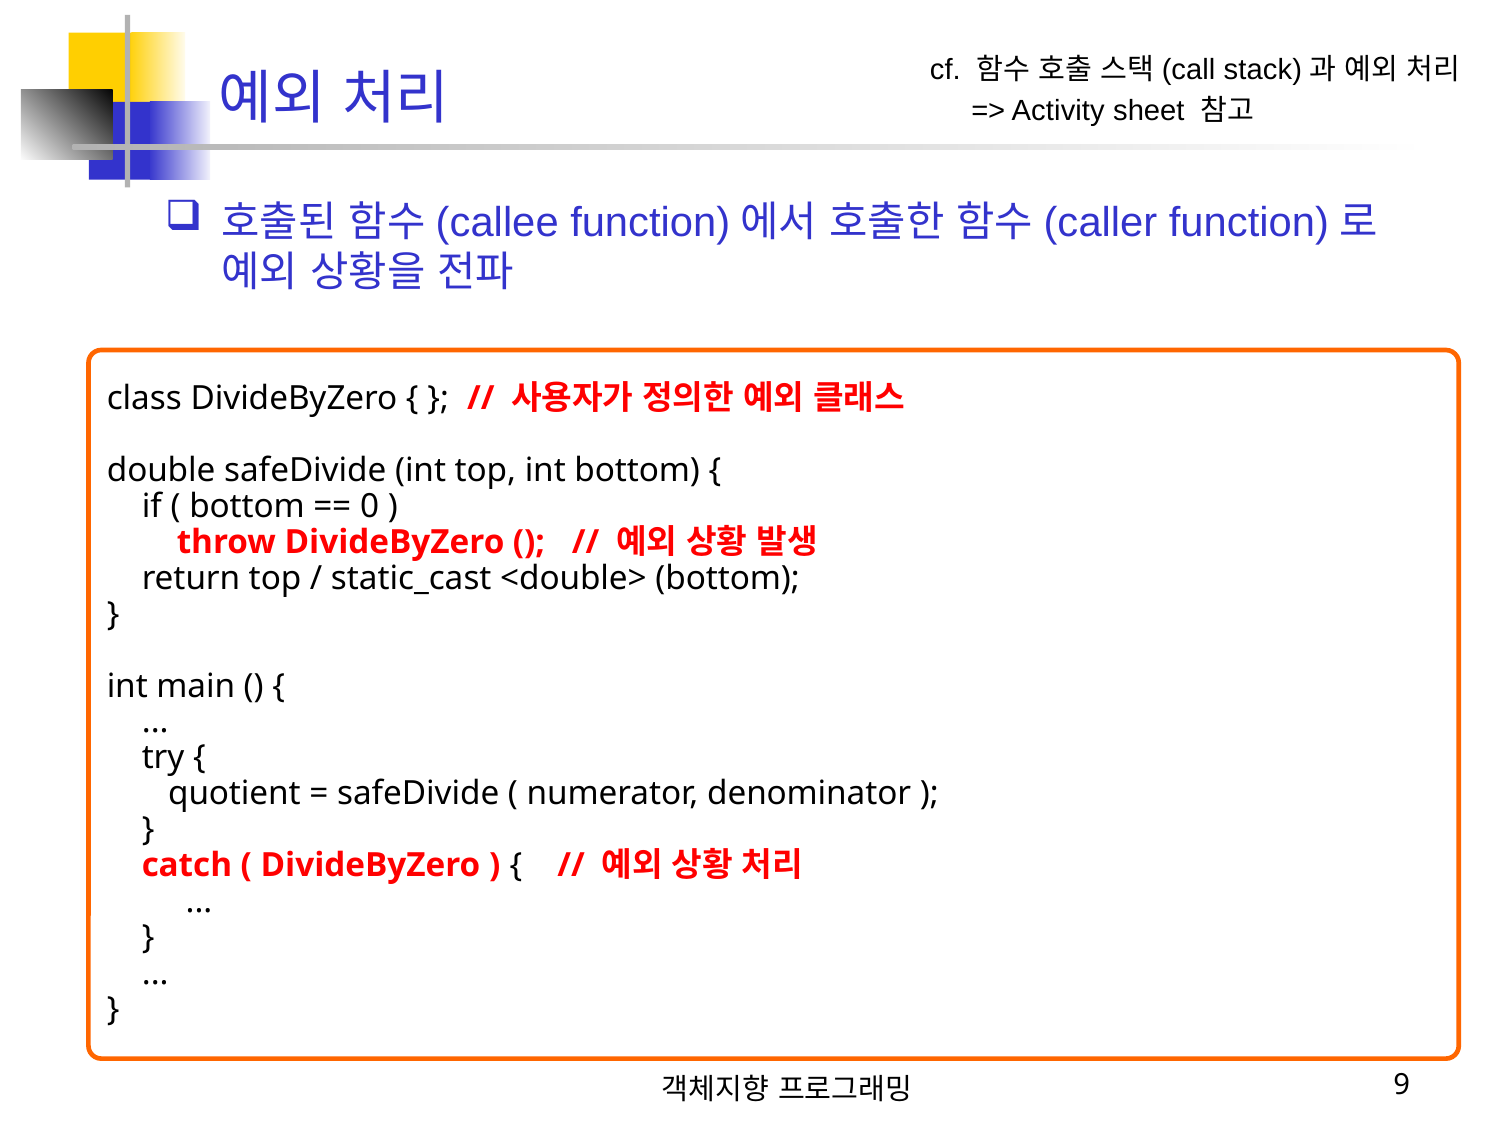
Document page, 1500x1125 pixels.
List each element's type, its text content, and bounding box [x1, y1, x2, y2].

text_box cf. 함수 호출 스택(call stack)과 예외 처리 => Activity sheet 참고 [915, 43, 1476, 134]
text_box class DivideByZero { }; // 사용자가 정의한 예외 클래스 double safeDivide (int top, int bottom) { if ( bottom == 0 ) throw DivideByZero (); // 예외 상황 발생 return top / static_cast <double> (bottom); } int main () { ... try { quotient = safeDivide ( numerator, denominator ); } catch ( DivideByZero ) { // 예외 상황 처리 ... } ... } [88, 349, 1459, 1059]
text_box 9 [1112, 1059, 1425, 1113]
list 호출된 함수(callee function)에서 호출한 함수(caller function)로 예외 상황을 전파 [150, 187, 1469, 1006]
title 예외 처리 [203, 26, 1482, 138]
text_box 객체지향 프로그래밍 [549, 1059, 1025, 1113]
